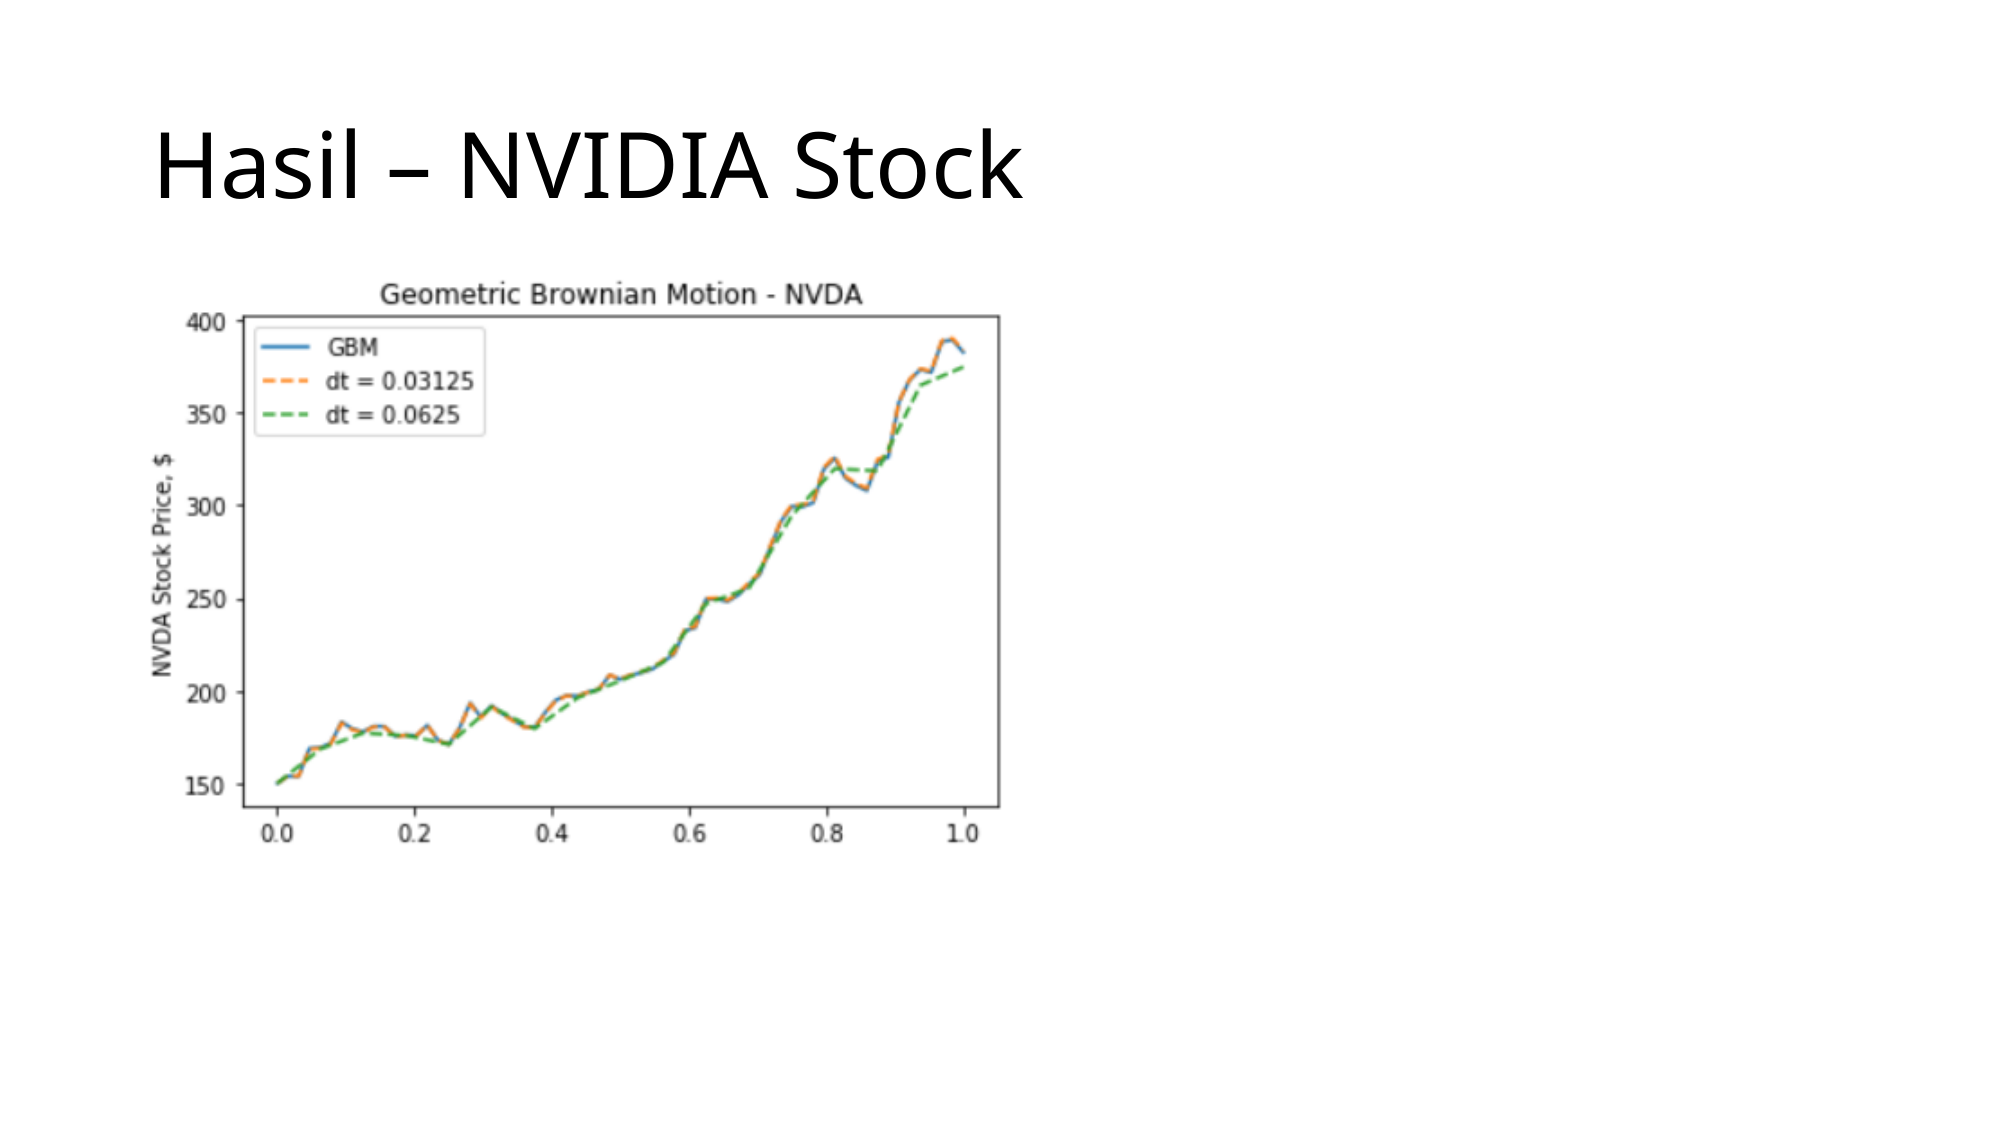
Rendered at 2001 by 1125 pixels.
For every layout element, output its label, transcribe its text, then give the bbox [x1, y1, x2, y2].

title Hasil – NVIDIA Stock [137, 59, 1863, 278]
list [137, 277, 1021, 855]
